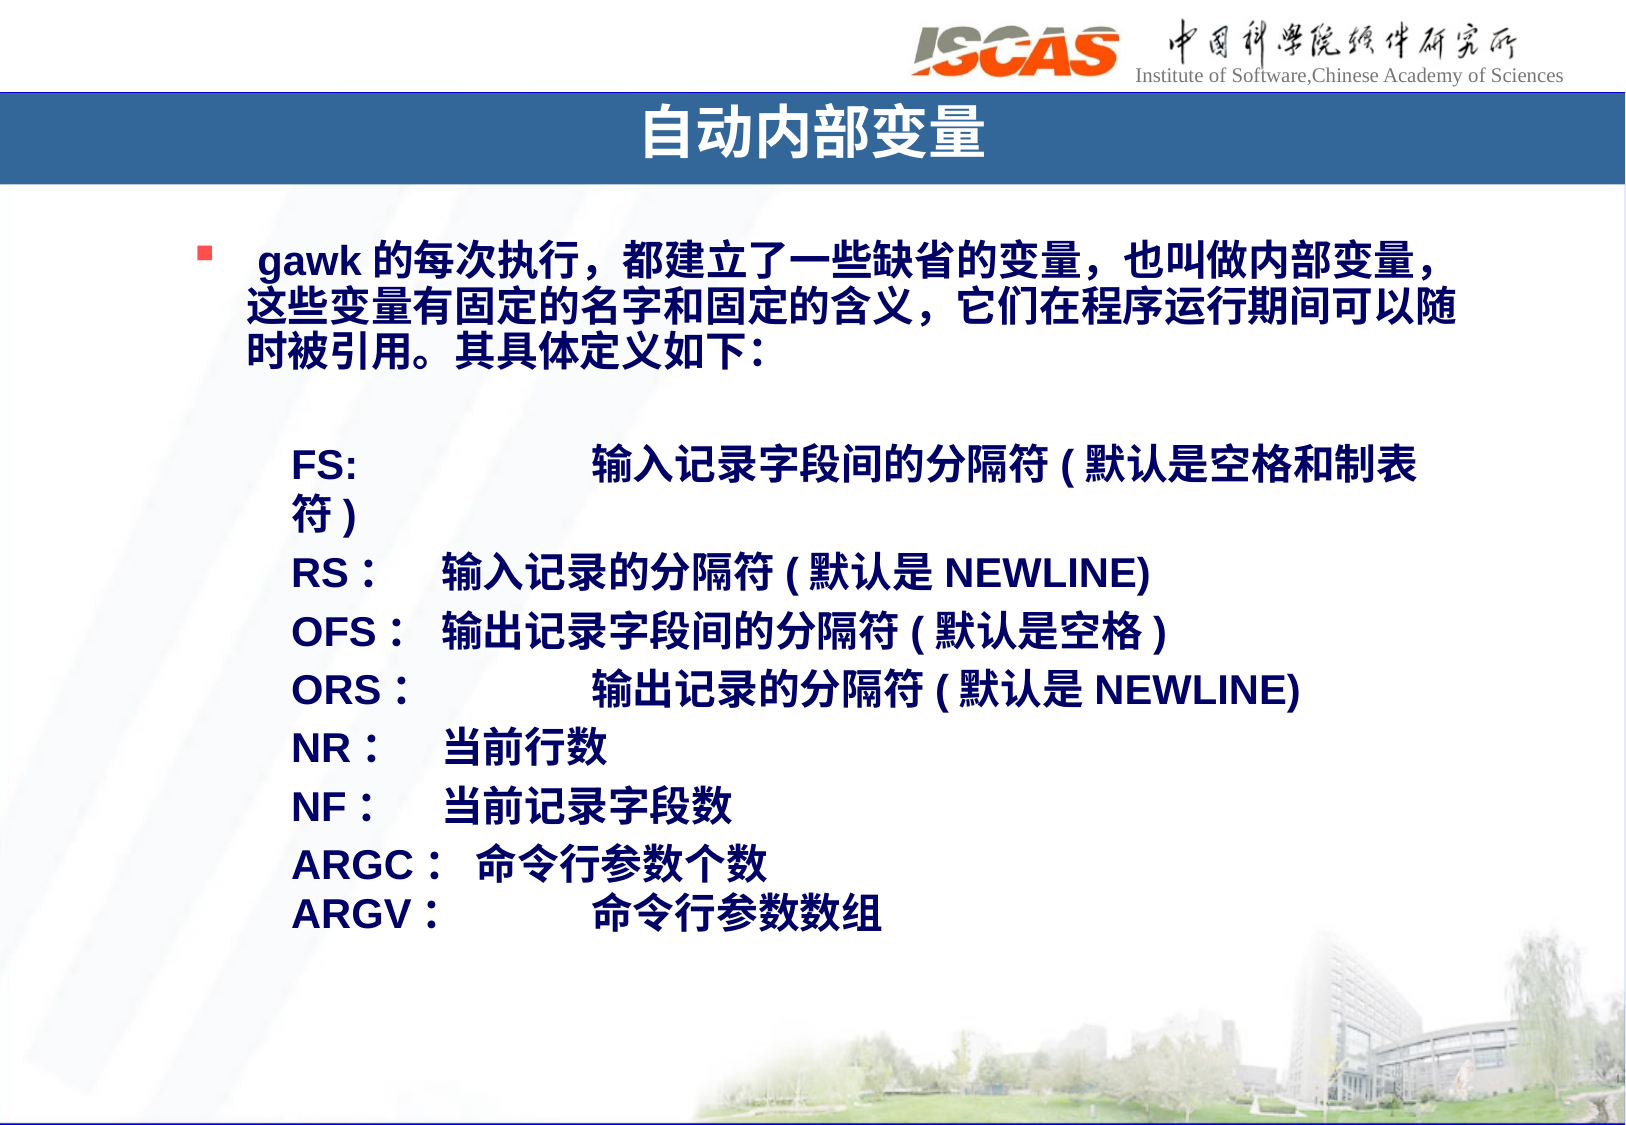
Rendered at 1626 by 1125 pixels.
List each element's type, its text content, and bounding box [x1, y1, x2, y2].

text_box 自动内部变量 [0, 93, 1625, 185]
picture [907, 18, 1132, 87]
list gawk的每次执行，都建立了一些缺省的变量，也叫做内部变量，这些变量有固定的名字和固定的含义，它们在程序运行期间可以随时被引用。其具体定义如下： FS: 输入记录字段间的分隔符(默认是空格和制表符) RS： 输入记录的分隔符(默认是NEWLINE) OFS： 输出记录字段间的分隔符(默认是空格) ORS： 输出记录的分隔符(默认是NEWLINE) NR： 当前行数 NF： 当前记录字段数 ARGC： 命令行参数个数 ARGV： 命令行参数数组 [161, 231, 1498, 1073]
picture [0, 92, 1626, 1125]
picture [1166, 15, 1519, 71]
